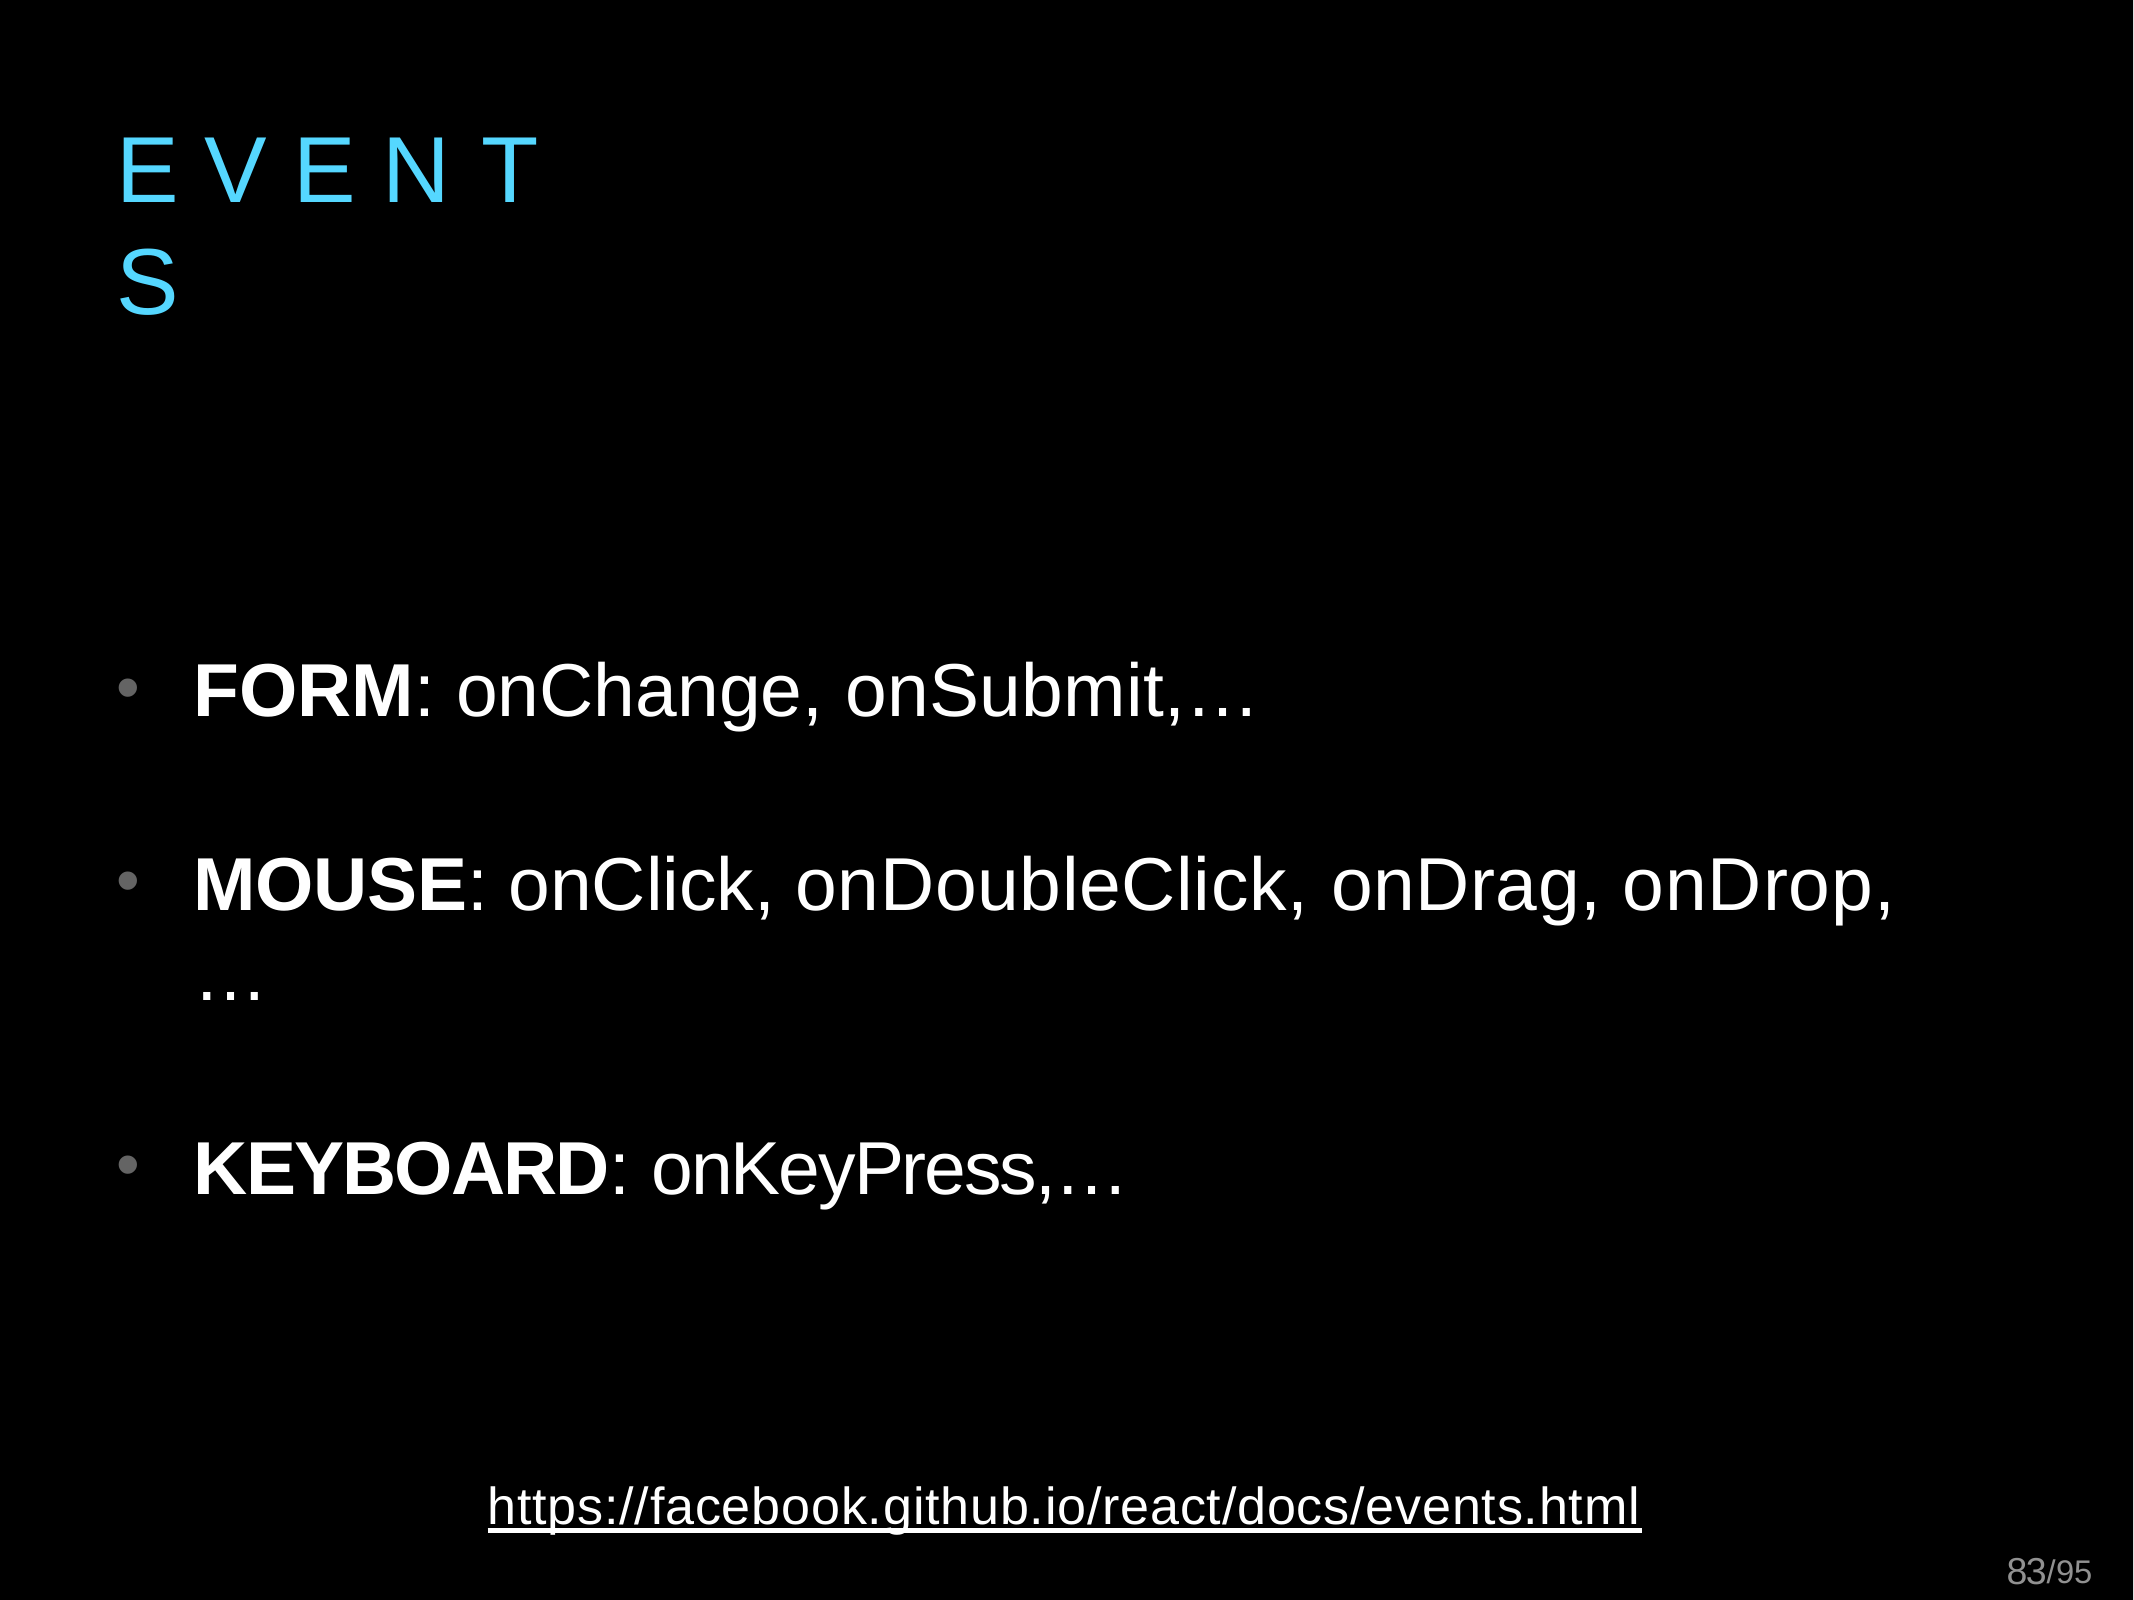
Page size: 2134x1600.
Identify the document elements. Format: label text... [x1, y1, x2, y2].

text_box https://facebook.github.io/react/docs/events.html [485, 1470, 1647, 1536]
text_box FORM: onChange, onSubmit,… MOUSE: onClick, onDoubleClick, onDrag, onDrop,… KEYBOARD: onKeyPress,… [114, 639, 1971, 1210]
slide_number 83/95 [2002, 1524, 2101, 1600]
title E V E N T S [114, 106, 540, 376]
